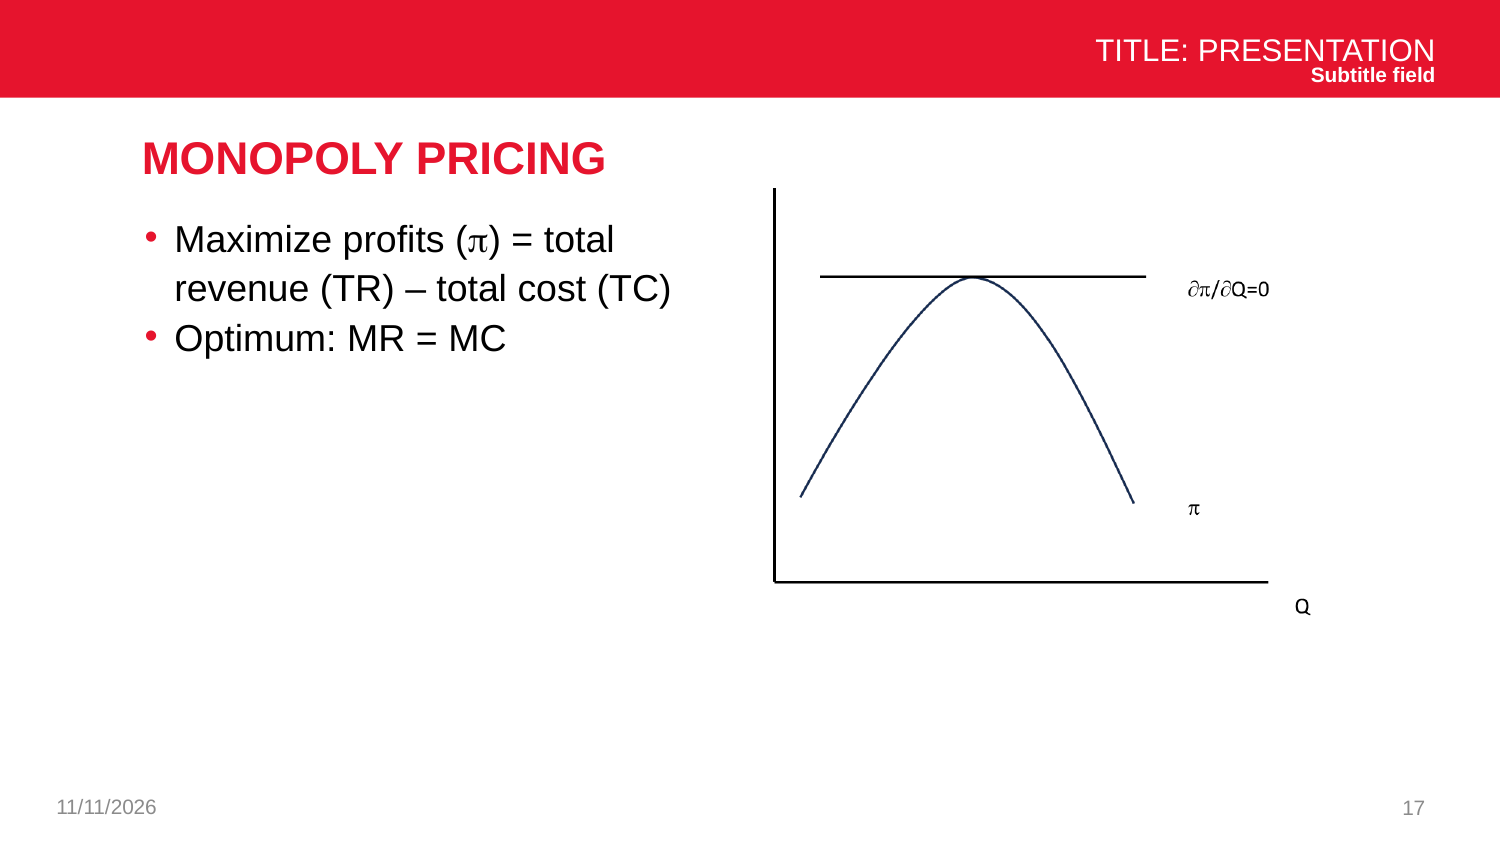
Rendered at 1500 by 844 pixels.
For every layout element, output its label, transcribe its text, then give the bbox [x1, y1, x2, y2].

list Maximize profits () = total revenue (TR) – total cost (TC) Optimum: MR = MC [53, 202, 739, 754]
picture [773, 187, 1325, 633]
list Subtitle field [346, 51, 1451, 82]
title Monopoly pricing [53, 113, 1435, 199]
list Title: Presentation [346, 19, 1451, 51]
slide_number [41, 783, 392, 829]
slide_number 17 [1090, 785, 1441, 830]
